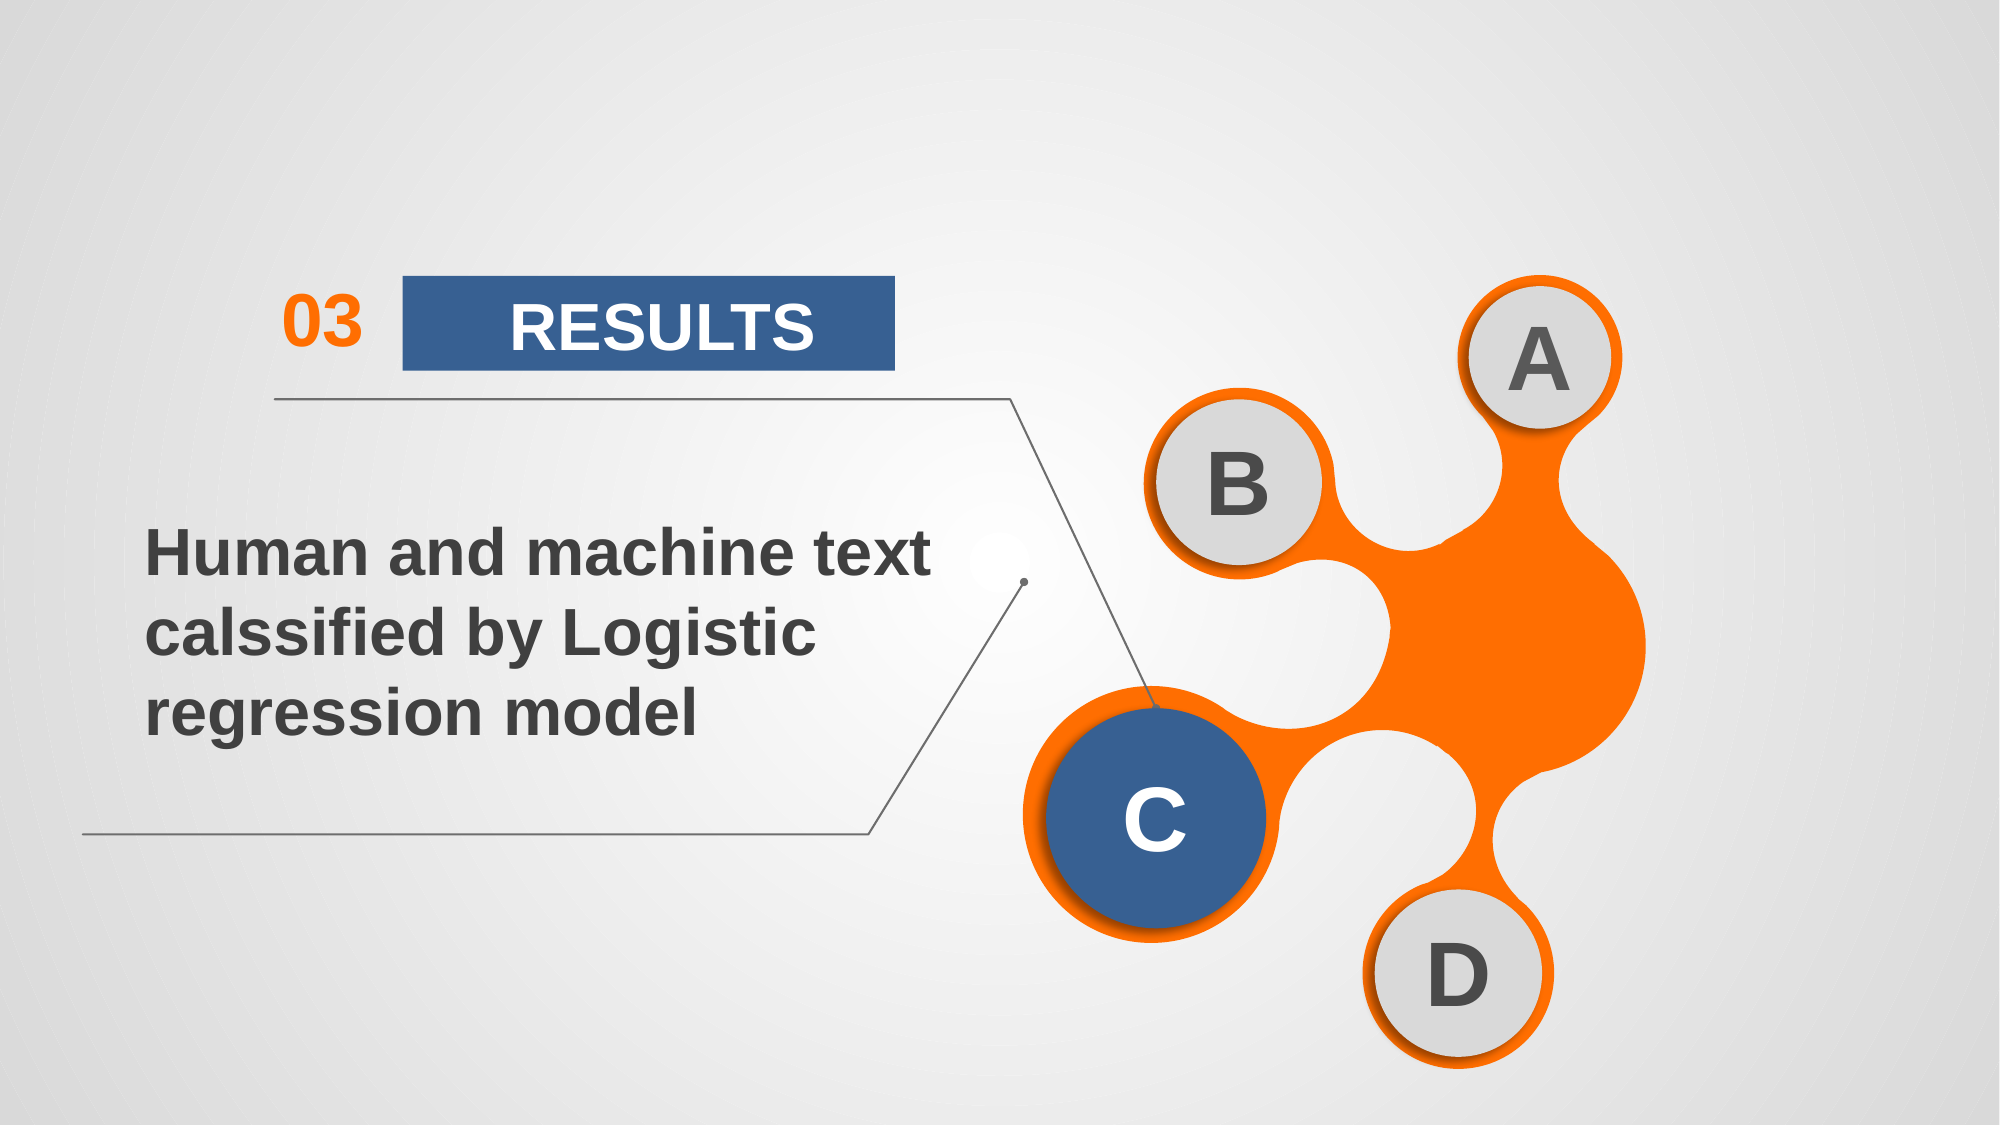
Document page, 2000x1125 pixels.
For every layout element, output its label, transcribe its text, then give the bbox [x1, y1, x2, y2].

text_box [1023, 272, 1648, 1071]
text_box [265, 263, 1157, 709]
text_box A [1466, 284, 1614, 431]
text_box D [1372, 887, 1545, 1059]
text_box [82, 501, 1025, 835]
text_box B [1161, 397, 1325, 568]
text_box C [1044, 706, 1269, 931]
